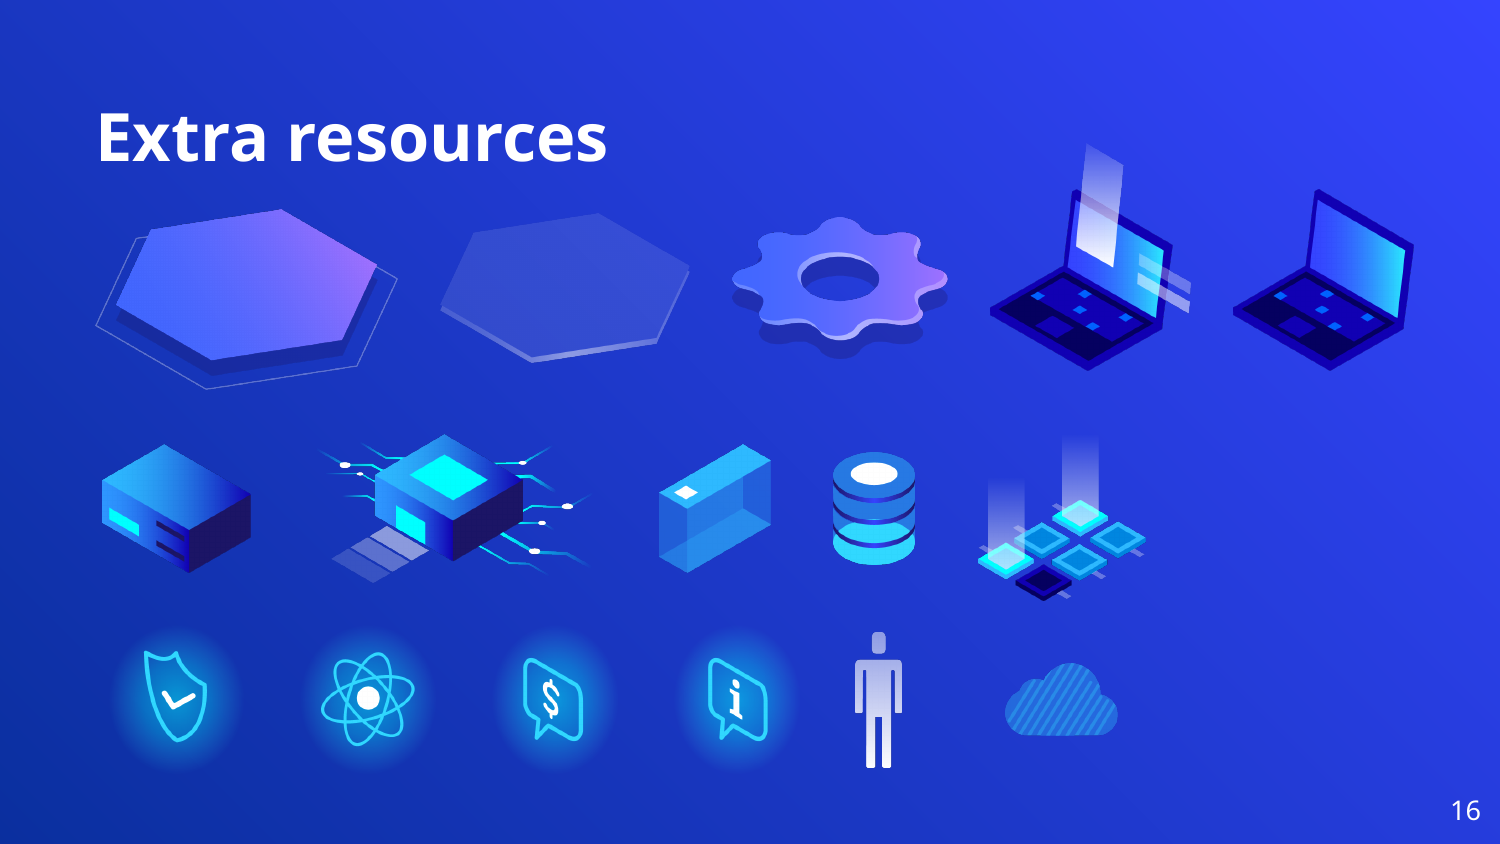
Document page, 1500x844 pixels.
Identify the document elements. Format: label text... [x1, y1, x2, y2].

picture [672, 624, 802, 775]
picture [732, 217, 949, 359]
picture [440, 213, 691, 364]
picture [299, 624, 437, 775]
picture [490, 624, 619, 775]
slide_number 16 [1391, 779, 1482, 844]
picture [833, 451, 915, 566]
picture [855, 631, 902, 768]
picture [977, 416, 1146, 601]
picture [108, 624, 246, 775]
picture [990, 142, 1191, 371]
picture [314, 434, 597, 583]
title Extra resources [95, 33, 1082, 175]
picture [1233, 189, 1415, 371]
picture [102, 443, 252, 574]
picture [1005, 663, 1118, 736]
picture [94, 208, 398, 390]
picture [659, 444, 771, 573]
